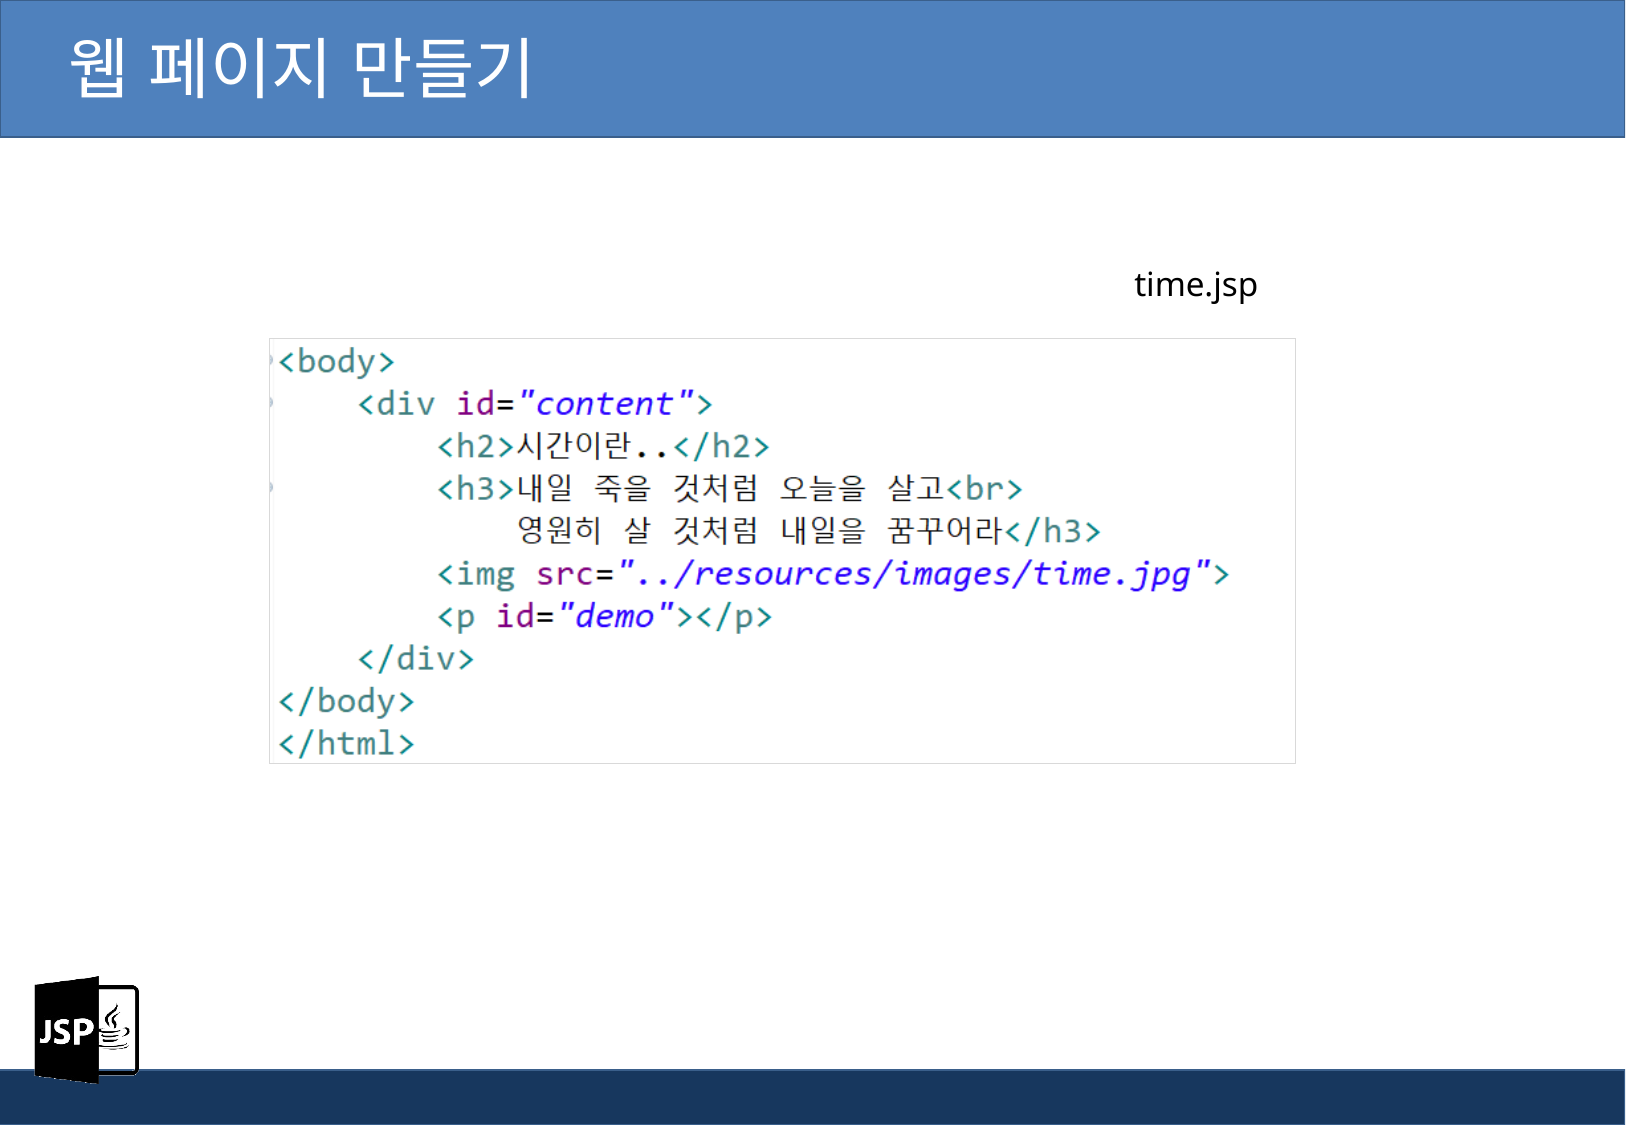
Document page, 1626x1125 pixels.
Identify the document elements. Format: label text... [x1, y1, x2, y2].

picture [32, 976, 141, 1084]
text_box time.jsp [1119, 255, 1404, 310]
picture [268, 337, 1296, 764]
title 웹 페이지 만들기 [0, 0, 1144, 138]
